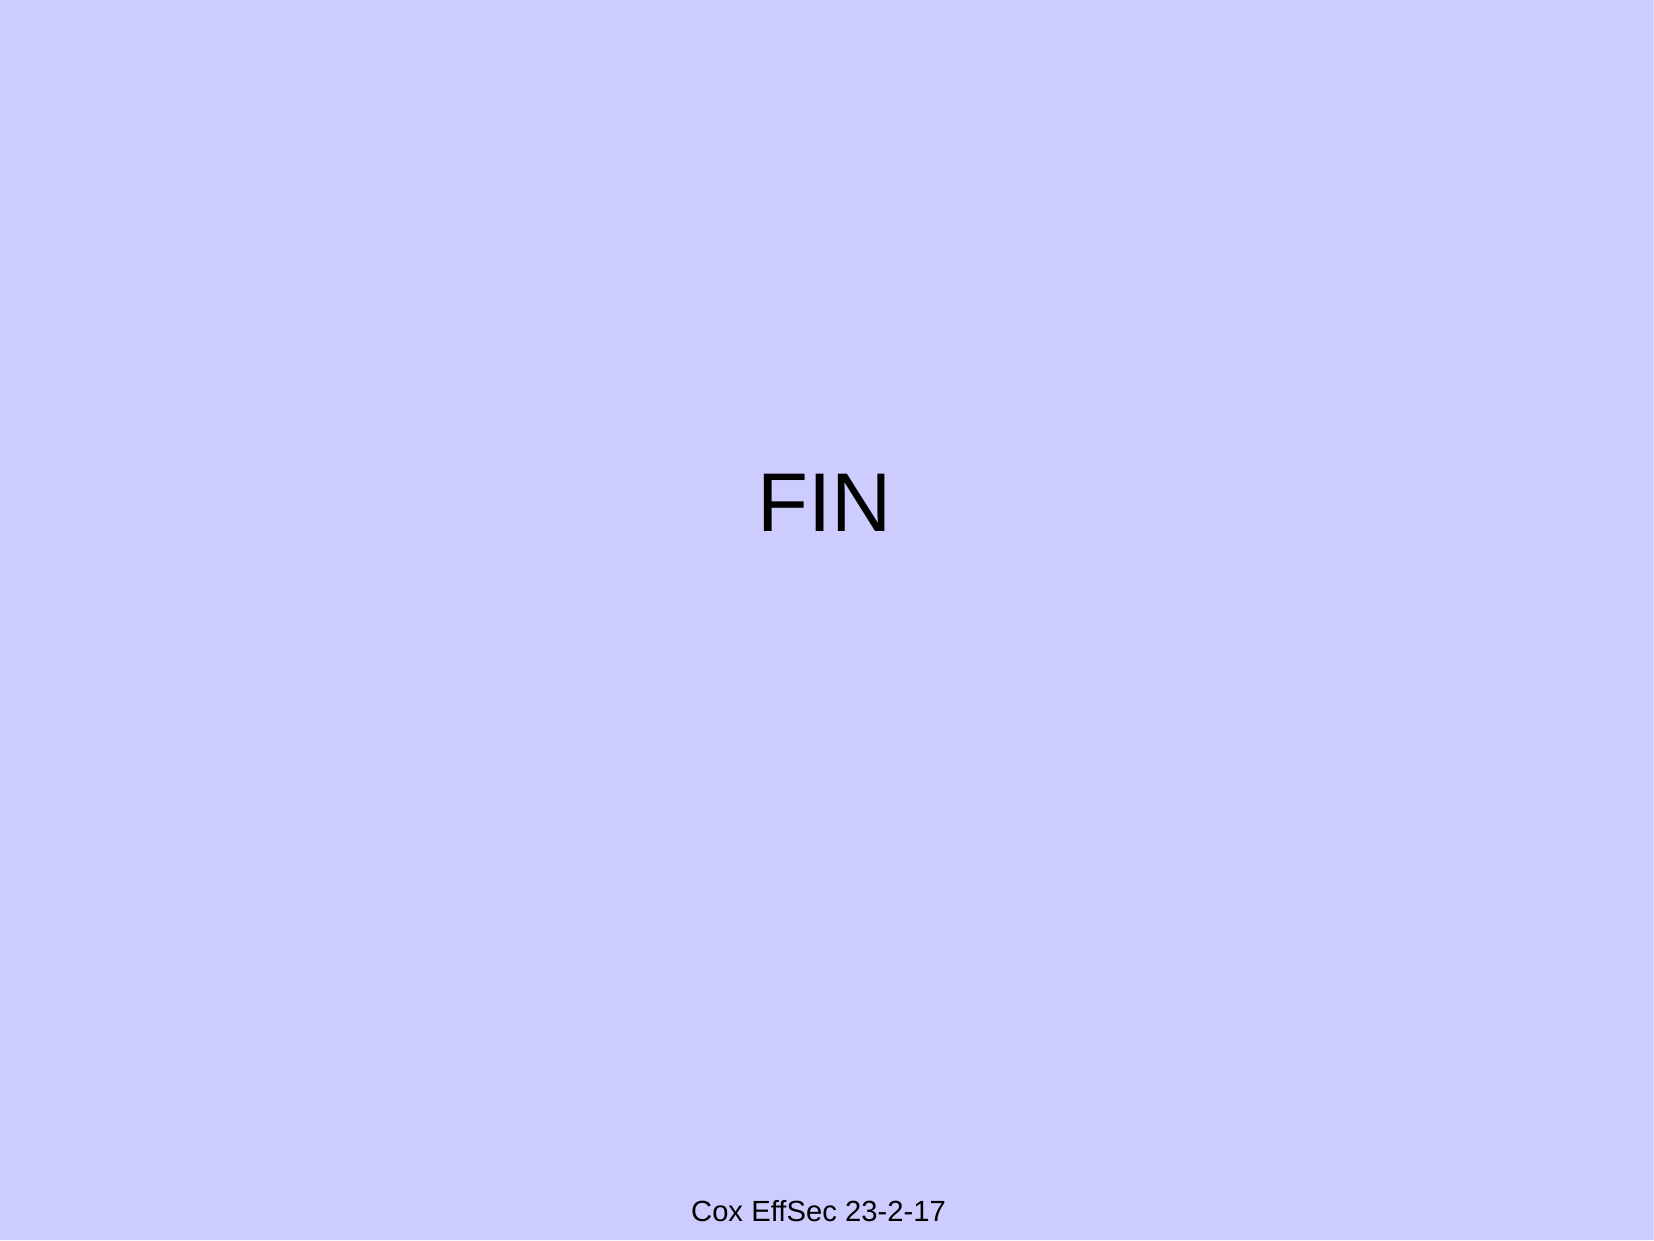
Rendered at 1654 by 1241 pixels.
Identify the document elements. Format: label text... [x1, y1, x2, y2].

text_box FIN [374, 449, 1275, 558]
